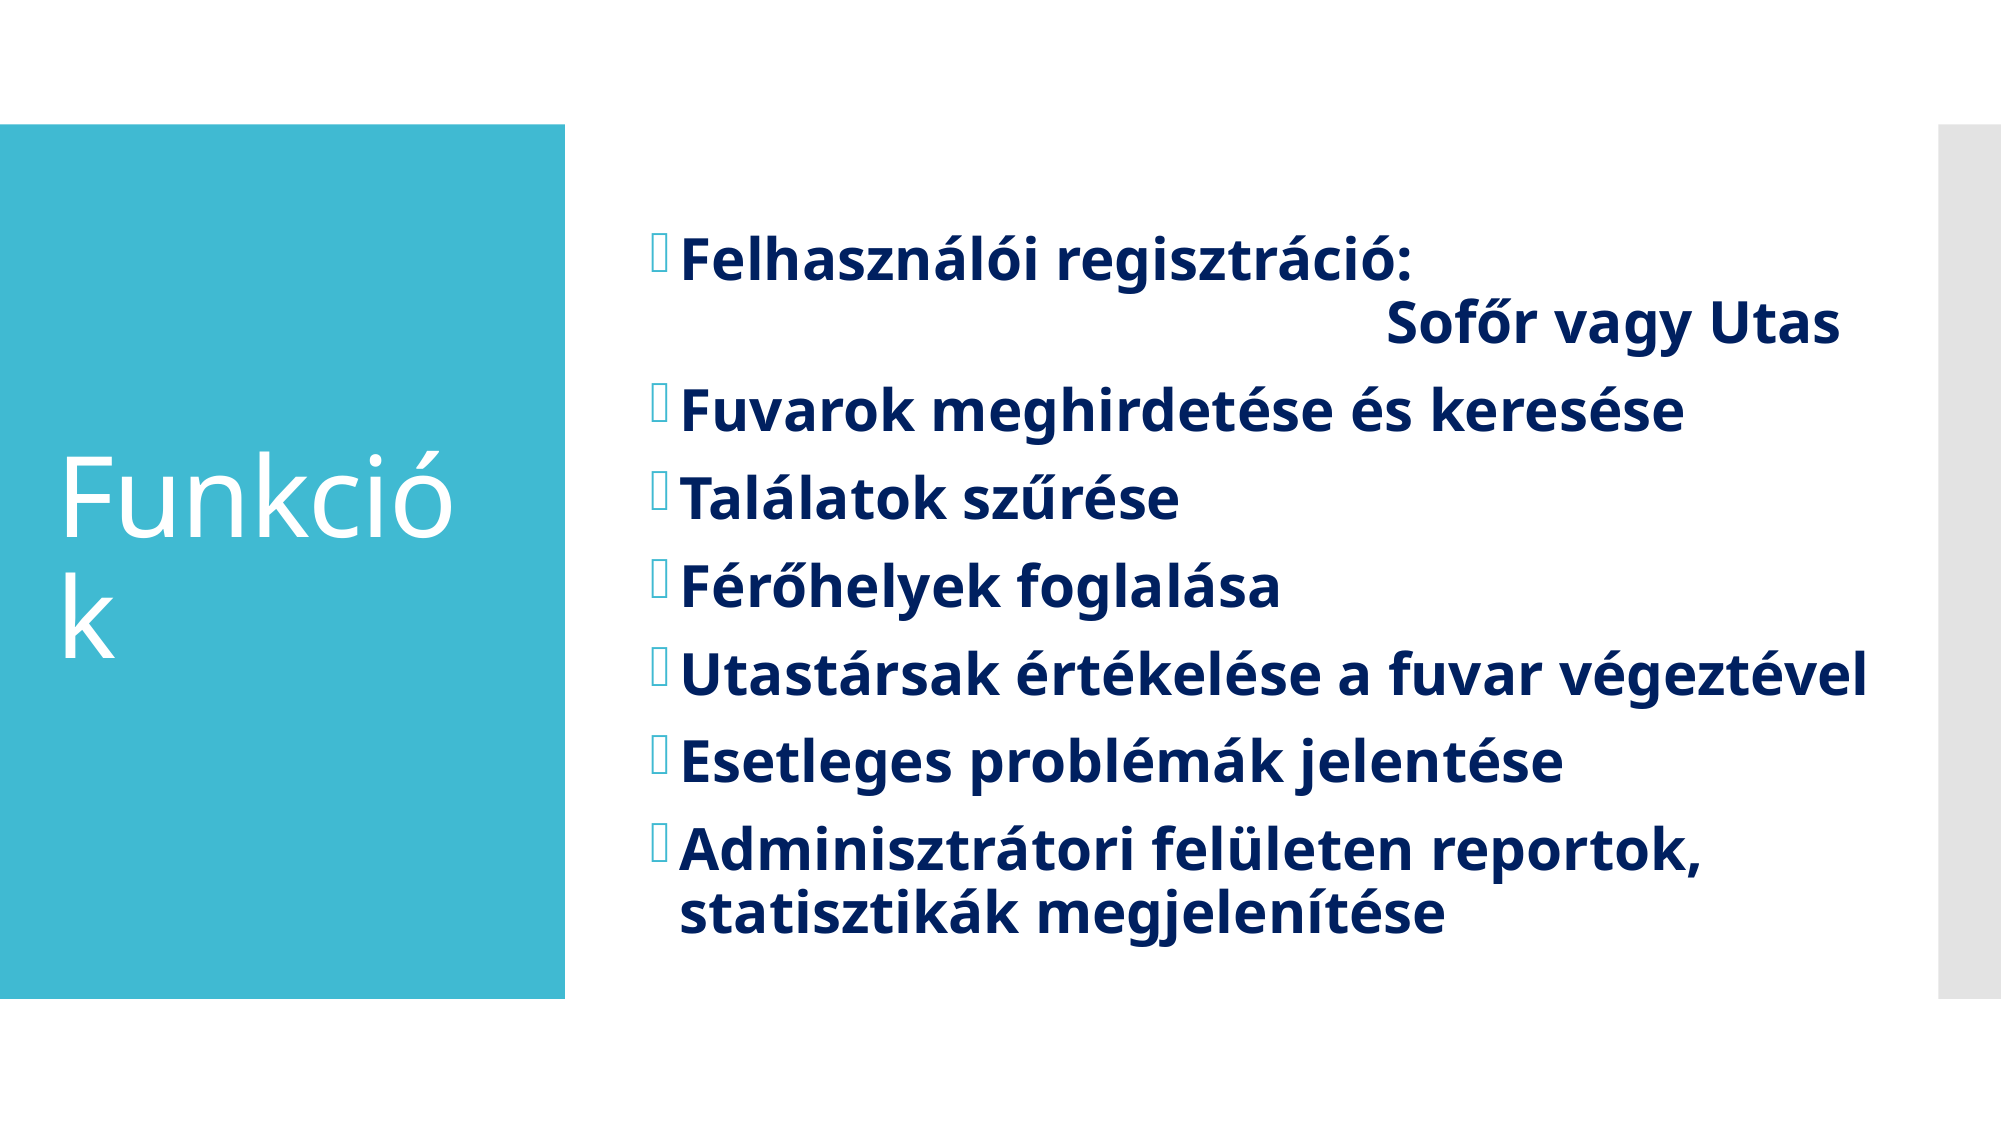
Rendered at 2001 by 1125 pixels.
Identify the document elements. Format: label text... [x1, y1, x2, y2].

list Felhasználói regisztráció: Sofőr vagy Utas Fuvarok meghirdetése és keresése Találatok szűrése Férőhelyek foglalása Utastársak értékelése a fuvar végeztével Esetleges problémák jelentése Adminisztrátori felületen reportok, statisztikák megjelenítése [634, 141, 1922, 1035]
title Funkciók [41, 184, 525, 940]
